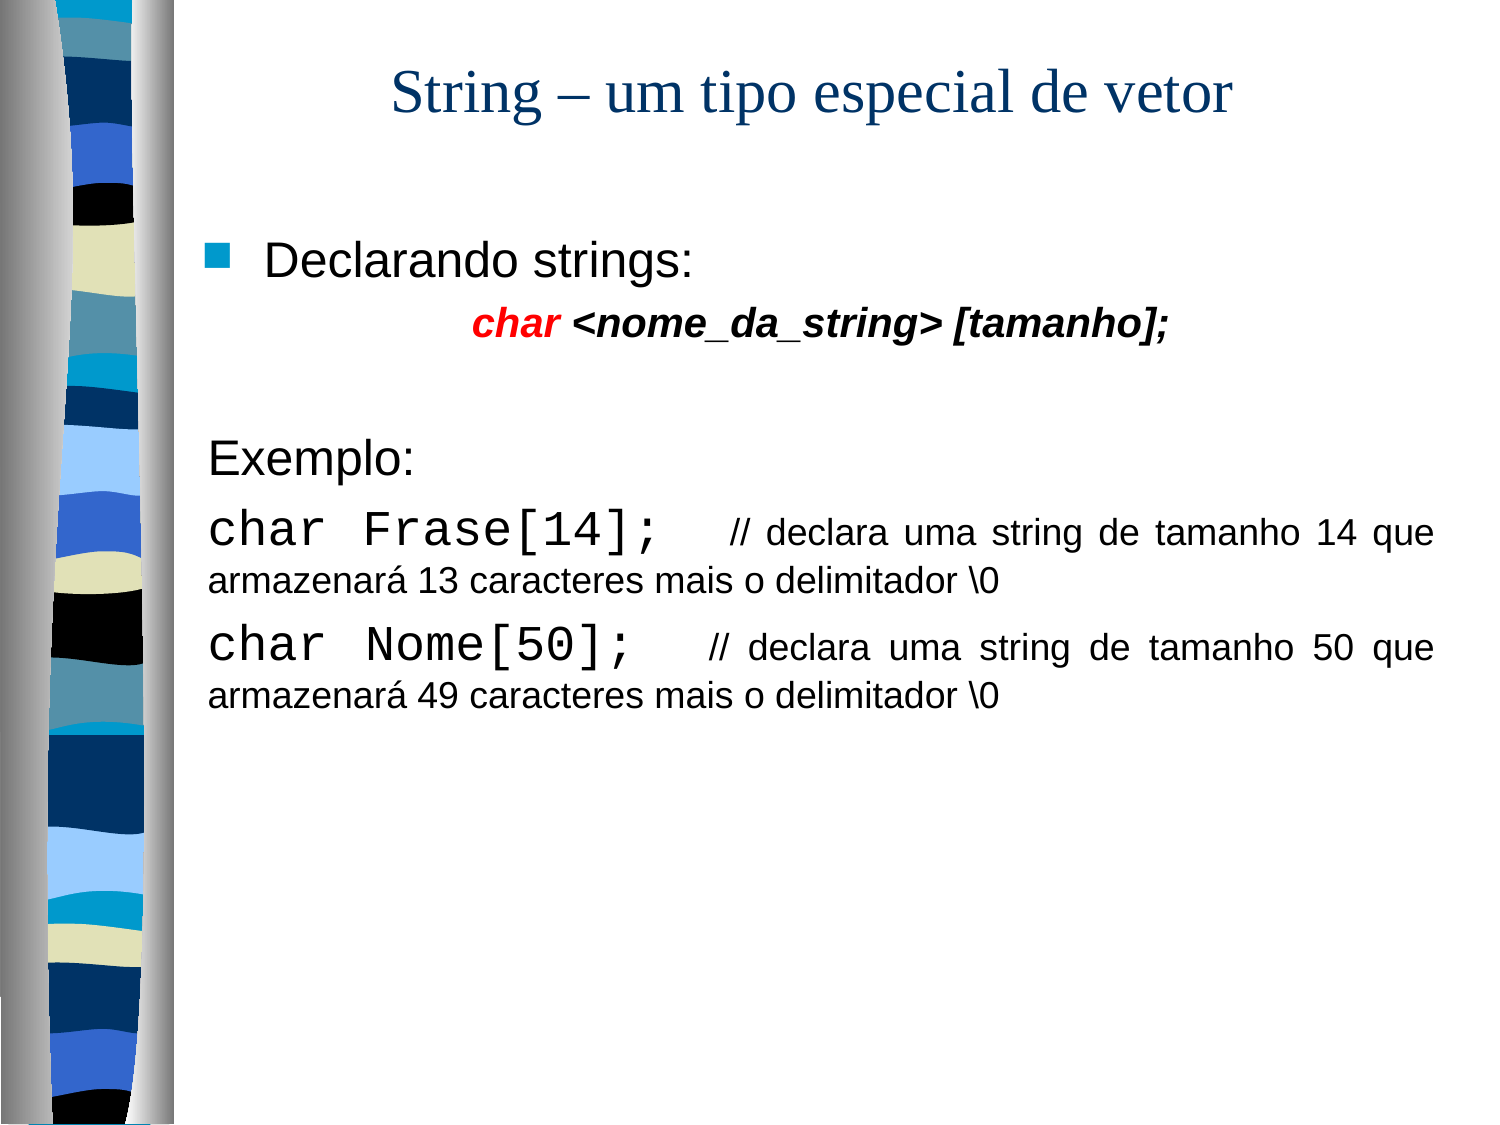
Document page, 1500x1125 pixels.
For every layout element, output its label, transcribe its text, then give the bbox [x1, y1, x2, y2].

title String – um tipo especial de vetor [118, 30, 1500, 144]
list Declarando strings: char <nome_da_string> [tamanho]; Exemplo: char Frase[14]; // declara uma string de tamanho 14 que armazenará 13 caracteres mais o delimitador \0 char Nome[50]; // declara uma string de tamanho 50 que armazenará 49 caracteres mais o delimitador \0 [192, 219, 1450, 1066]
